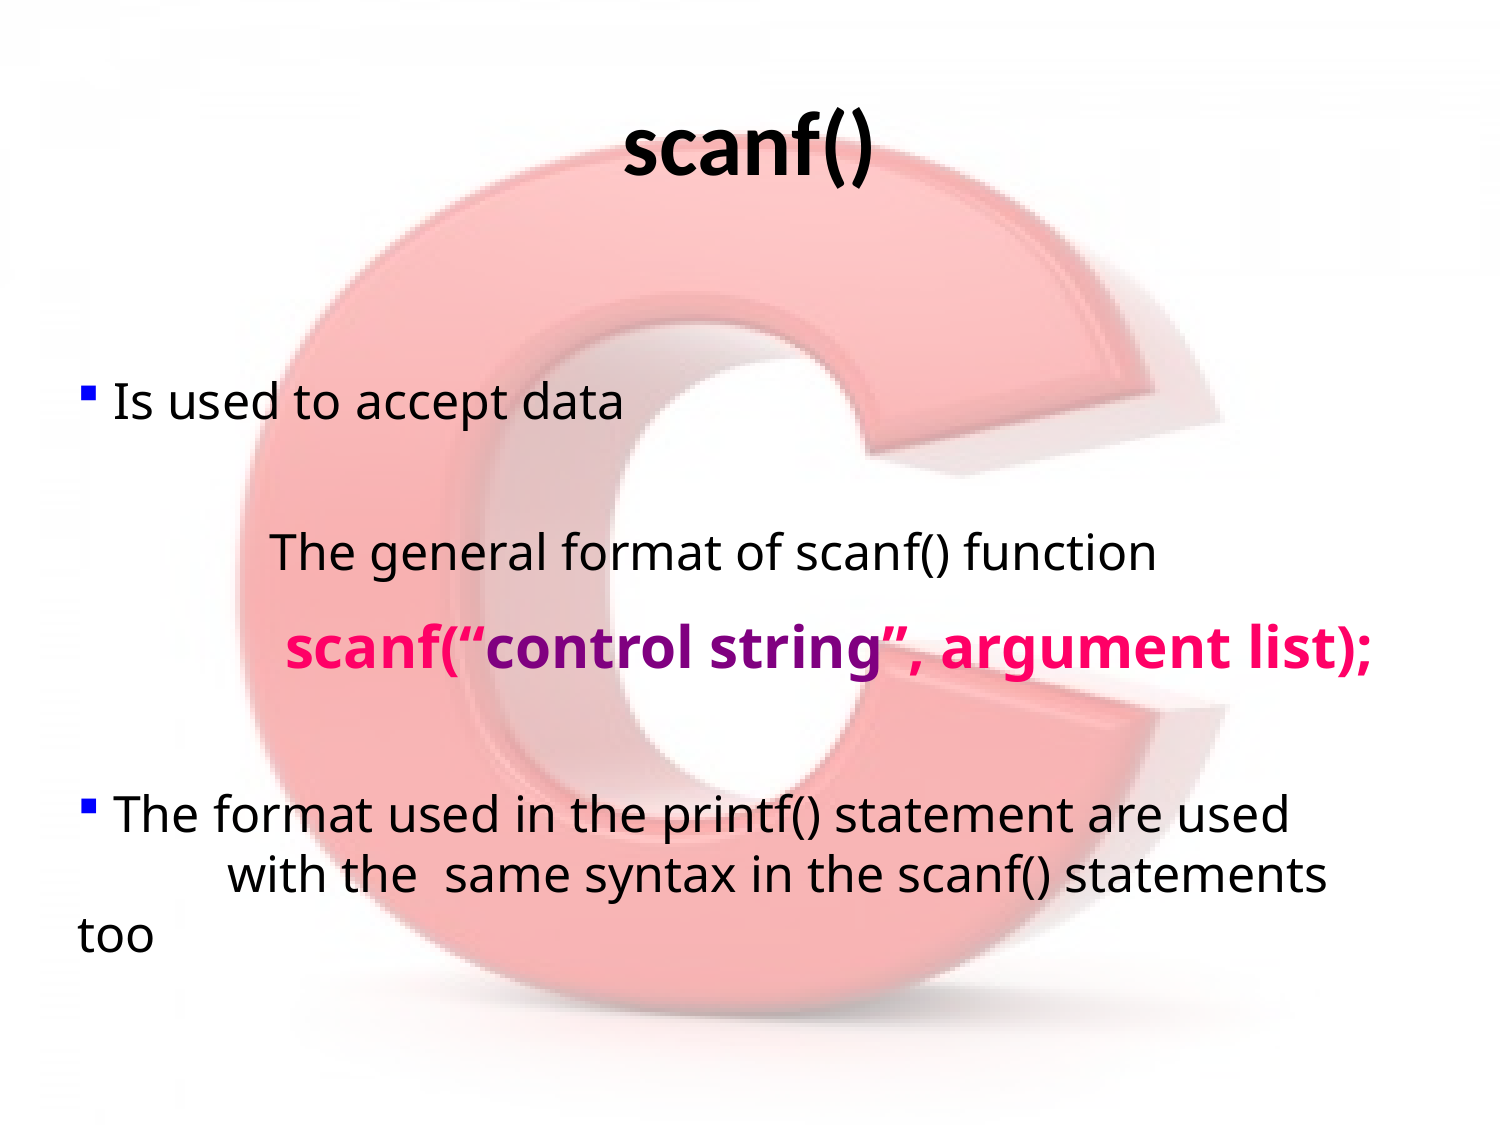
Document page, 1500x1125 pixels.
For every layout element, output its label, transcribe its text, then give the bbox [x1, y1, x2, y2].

text_box scanf(“control string”, argument list); [272, 602, 1402, 688]
text_box Is used to accept data [62, 362, 800, 438]
title scanf() [75, 45, 1425, 233]
text_box The general format of scanf() function [255, 512, 1187, 588]
text_box The format used in the printf() statement are used with the same syntax in the scanf() statements too [62, 775, 1388, 1030]
